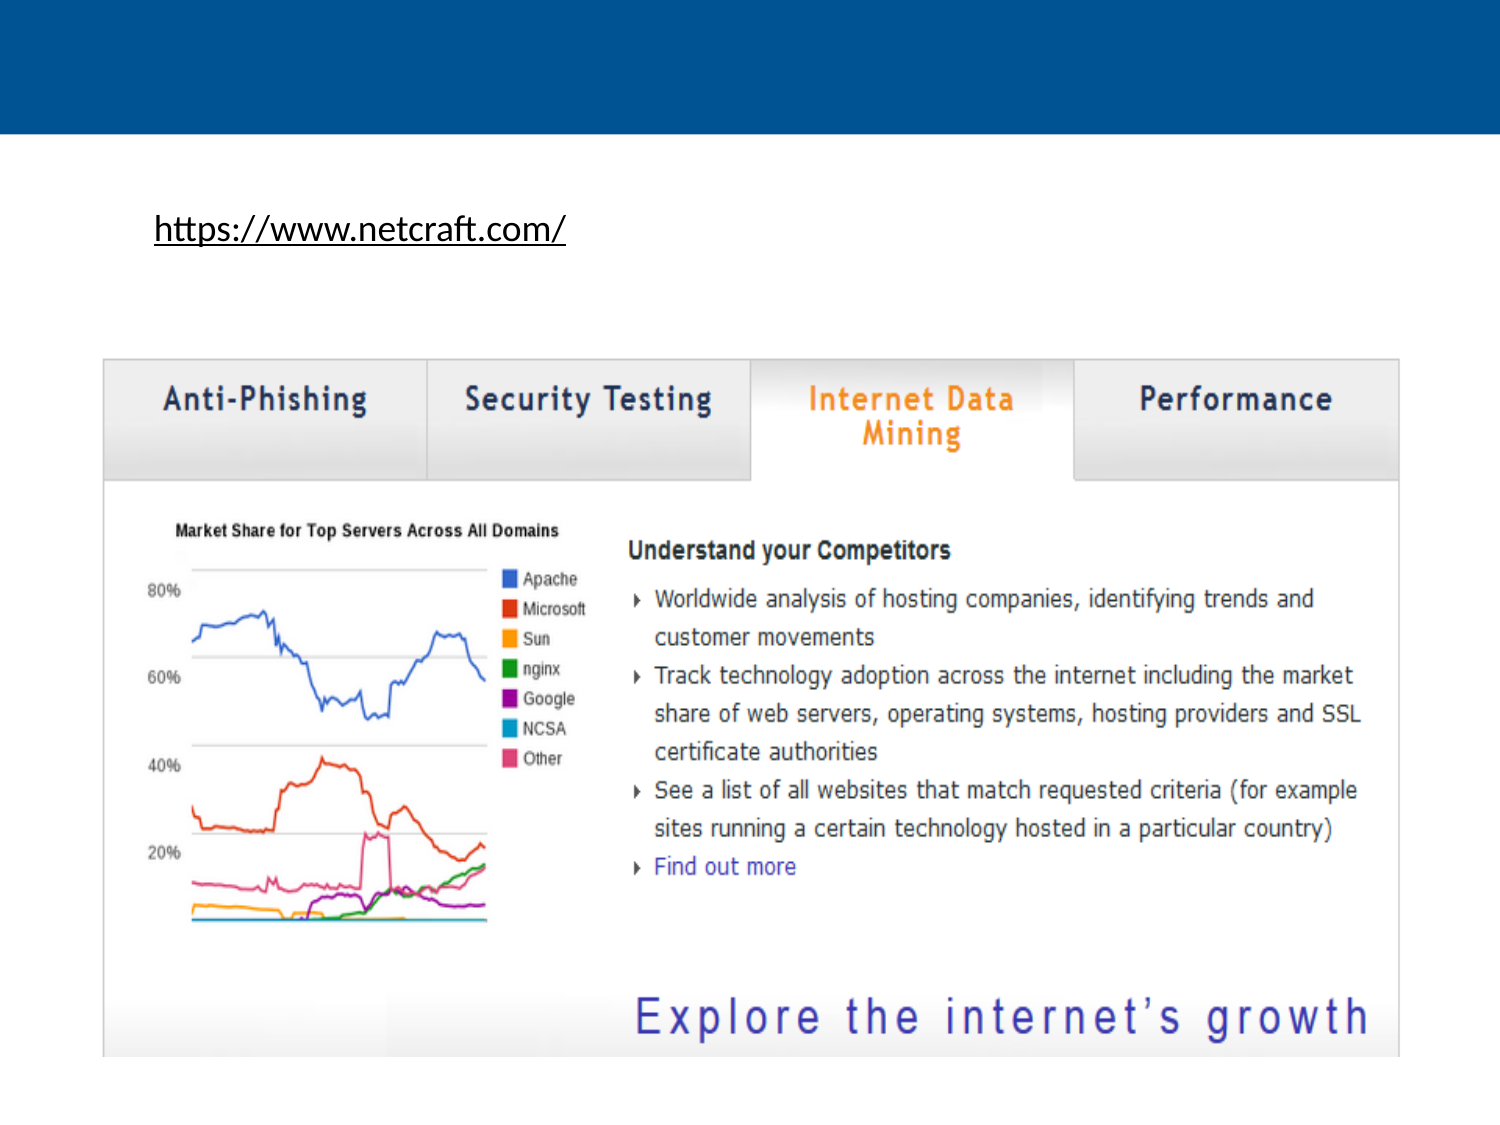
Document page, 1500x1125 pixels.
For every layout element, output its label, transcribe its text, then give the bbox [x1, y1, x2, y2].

picture [88, 337, 1411, 1058]
text_box https://www.netcraft.com/ [139, 196, 590, 256]
